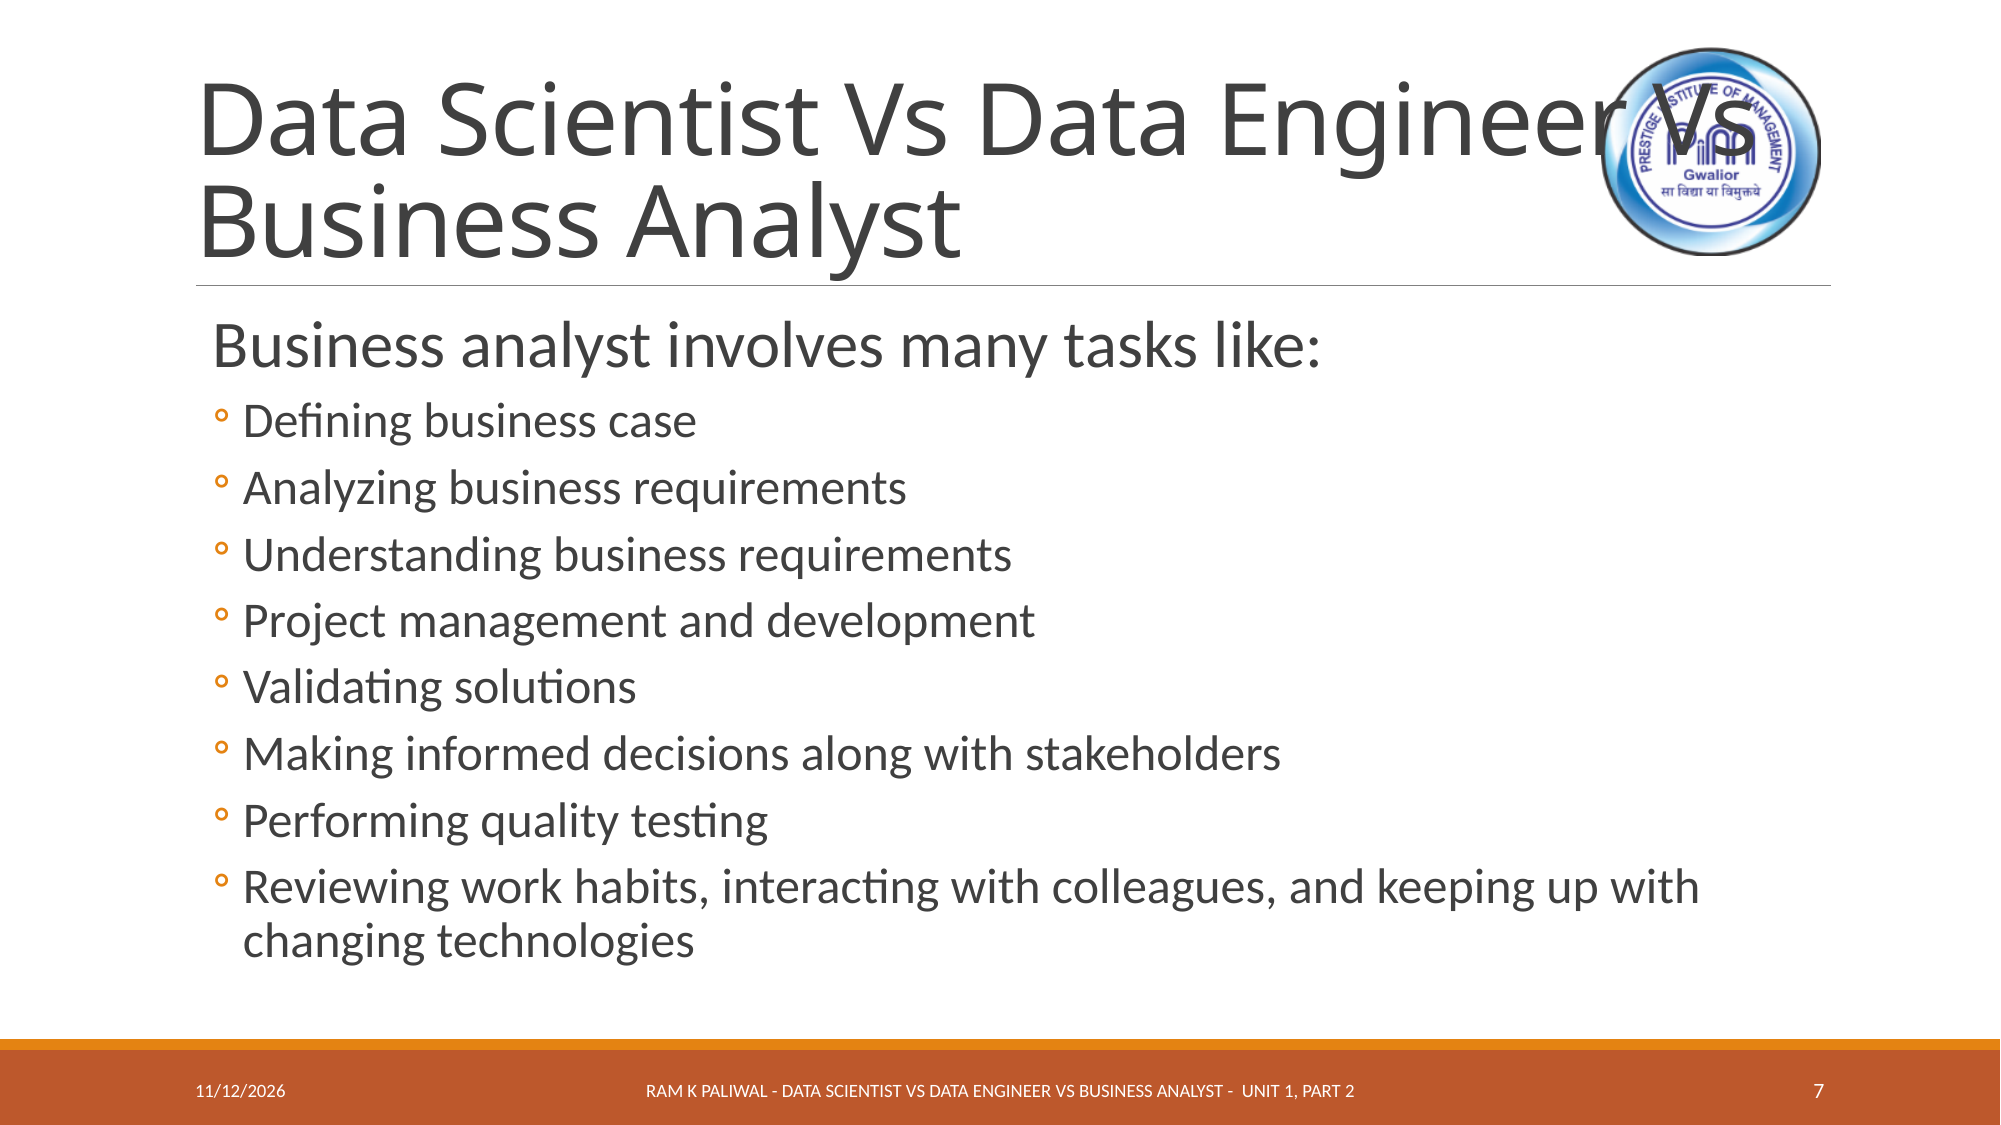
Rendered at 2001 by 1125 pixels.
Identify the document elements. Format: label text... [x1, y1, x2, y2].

list Business analyst involves many tasks like: Defining business case Analyzing business requirements Understanding business requirements Project management and development Validating solutions Making informed decisions along with stakeholders Performing quality testing Reviewing work habits, interacting with colleagues, and keeping up with changing technologies [180, 302, 1830, 1027]
title Data Scientist Vs Data Engineer Vs Business Analyst [180, 47, 1830, 285]
slide_number 7 [1624, 1059, 1840, 1120]
footer Ram K Paliwal - Data Scientist Vs Data Engineer Vs Business Analyst - Unit 1, Part 2 [604, 1059, 1396, 1120]
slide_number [180, 1059, 586, 1120]
